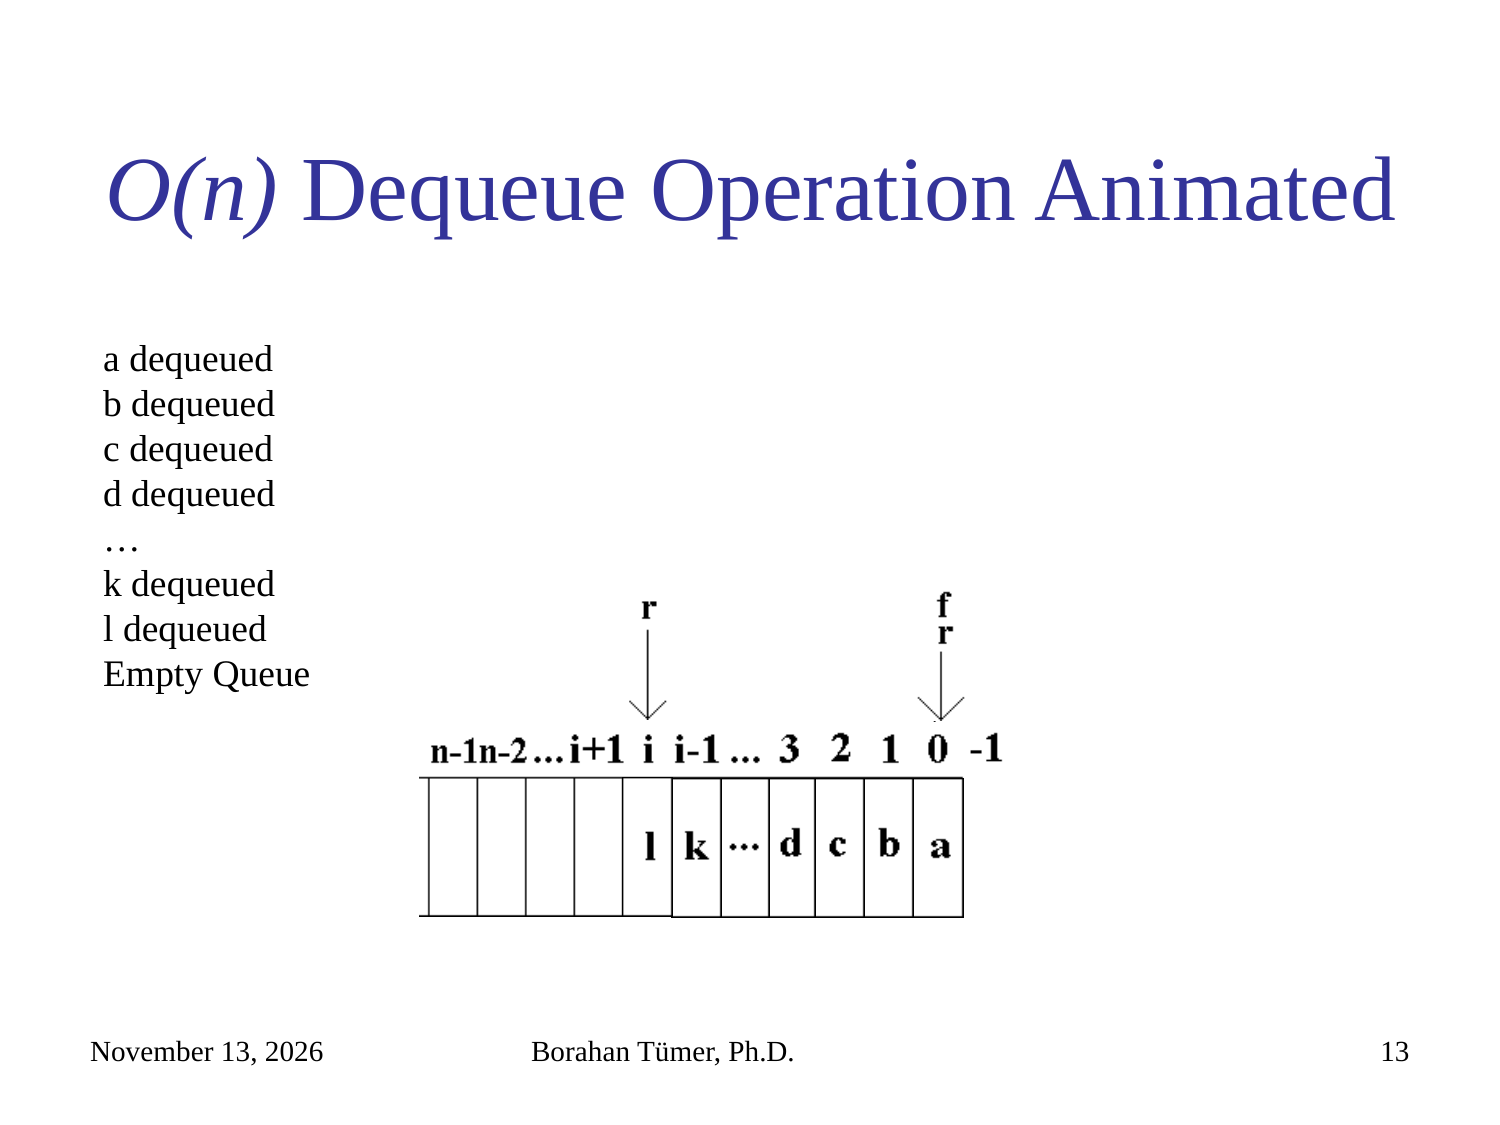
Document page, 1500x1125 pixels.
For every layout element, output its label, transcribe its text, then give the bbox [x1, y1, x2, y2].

text_box a dequeued b dequeued c dequeued d dequeued … k dequeued l dequeued Empty Queue [88, 326, 326, 701]
picture [419, 727, 1010, 918]
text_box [628, 597, 668, 720]
slide_number 13 [1074, 1024, 1425, 1103]
text_box O(n) Dequeue Operation Animated [76, 90, 1427, 278]
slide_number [75, 1024, 425, 1103]
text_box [915, 586, 966, 721]
footer Borahan Tümer, Ph.D. [512, 1024, 988, 1103]
